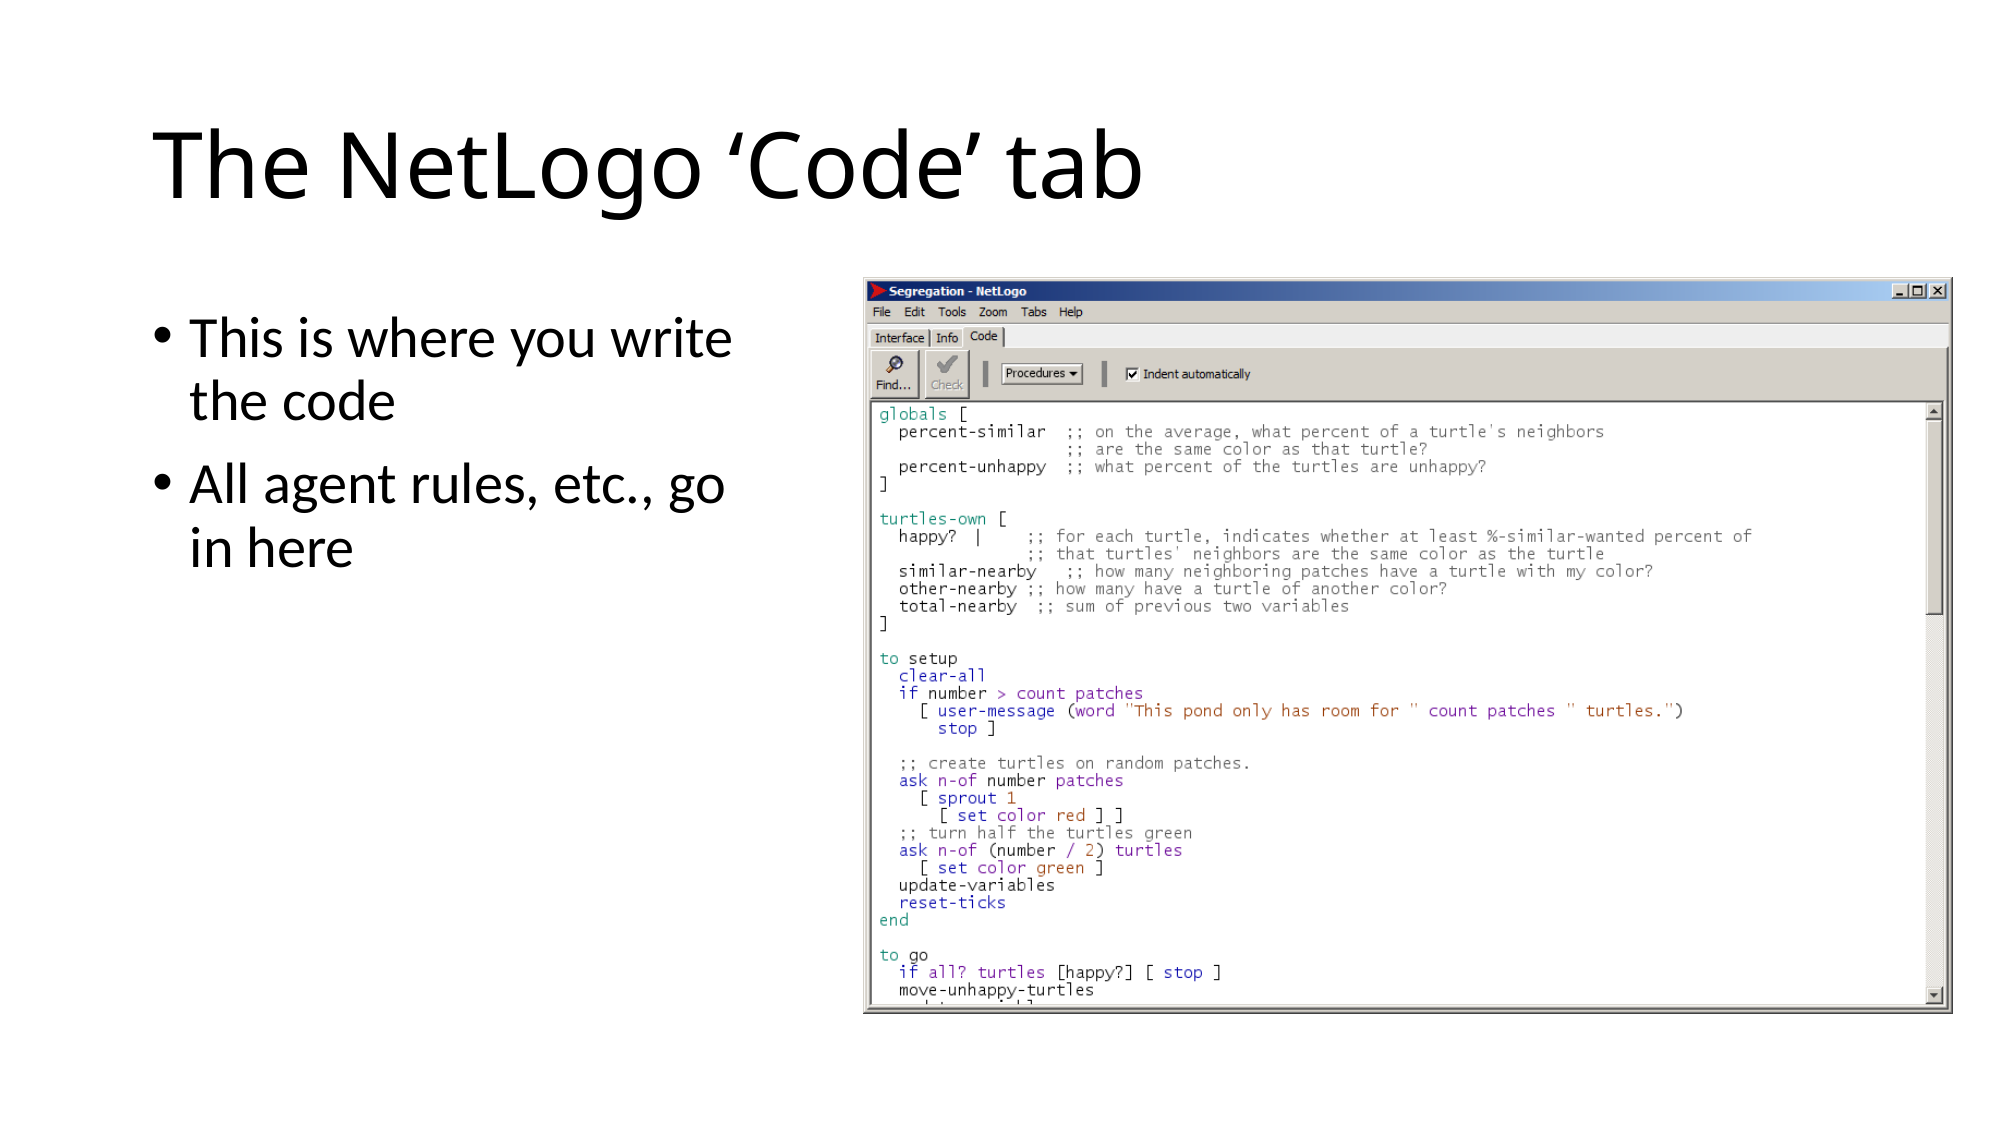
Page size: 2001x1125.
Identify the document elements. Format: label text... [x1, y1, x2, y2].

title The NetLogo ‘Code’ tab [137, 59, 1863, 278]
list This is where you write the code All agent rules, etc., go in here [137, 299, 757, 1014]
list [863, 277, 1953, 1014]
